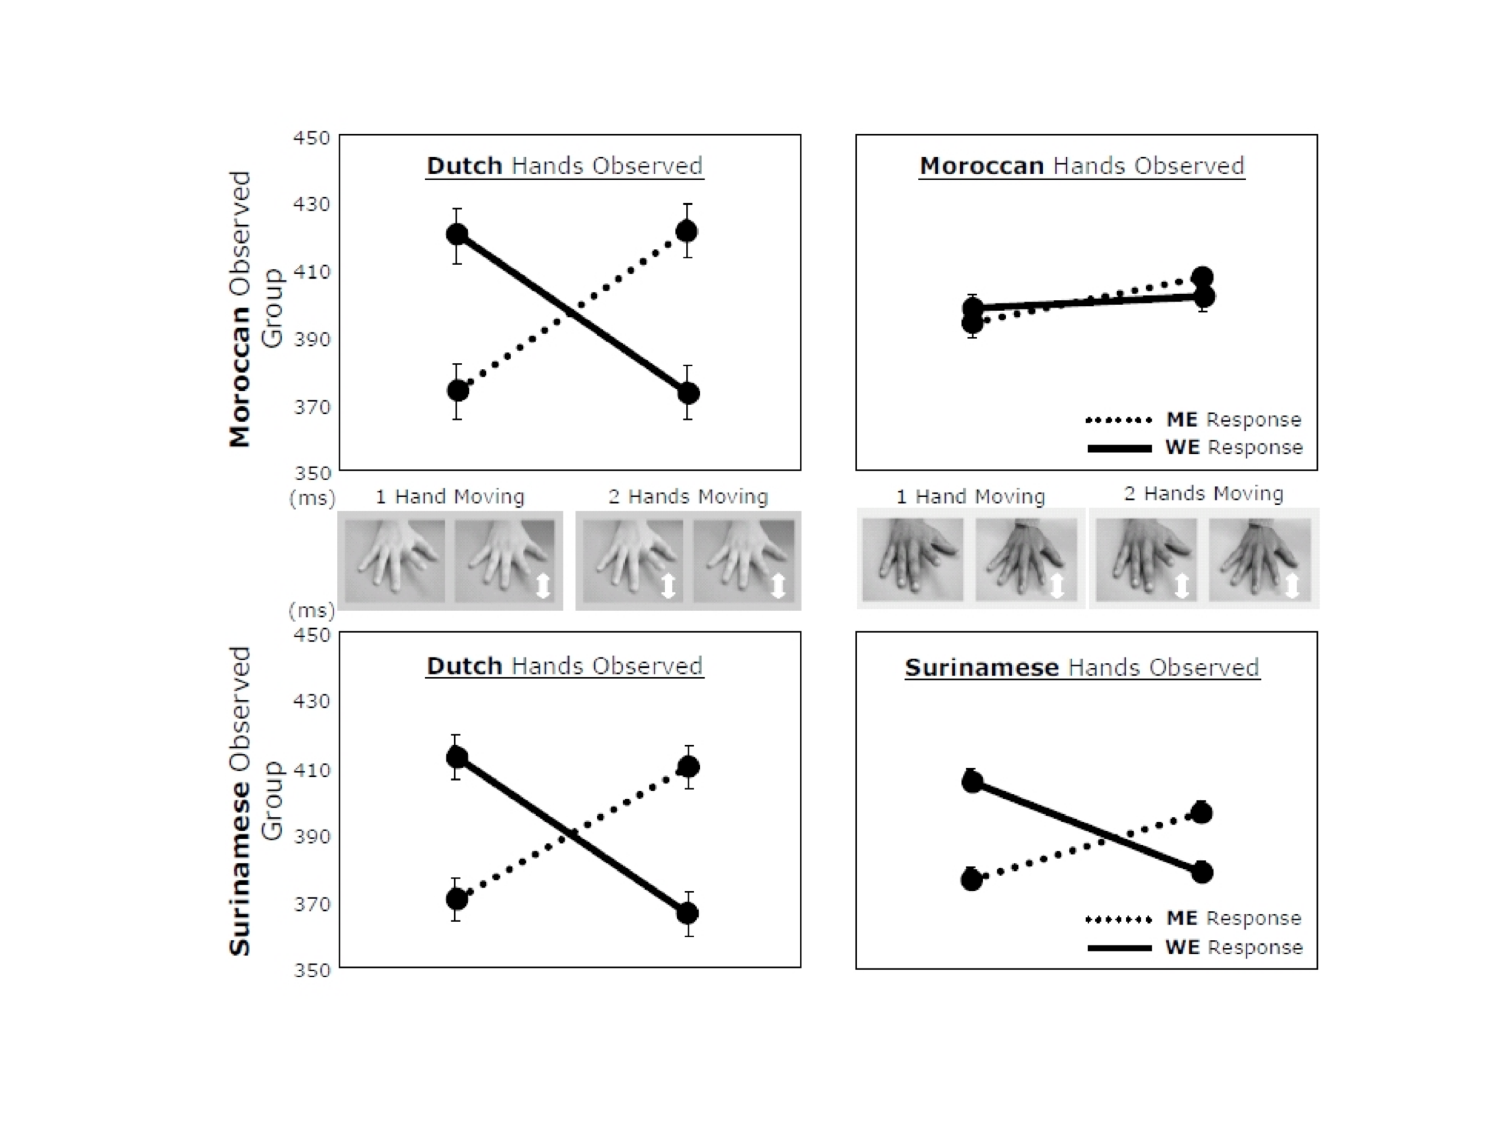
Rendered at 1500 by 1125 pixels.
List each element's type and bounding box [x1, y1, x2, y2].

picture [199, 112, 1327, 1001]
